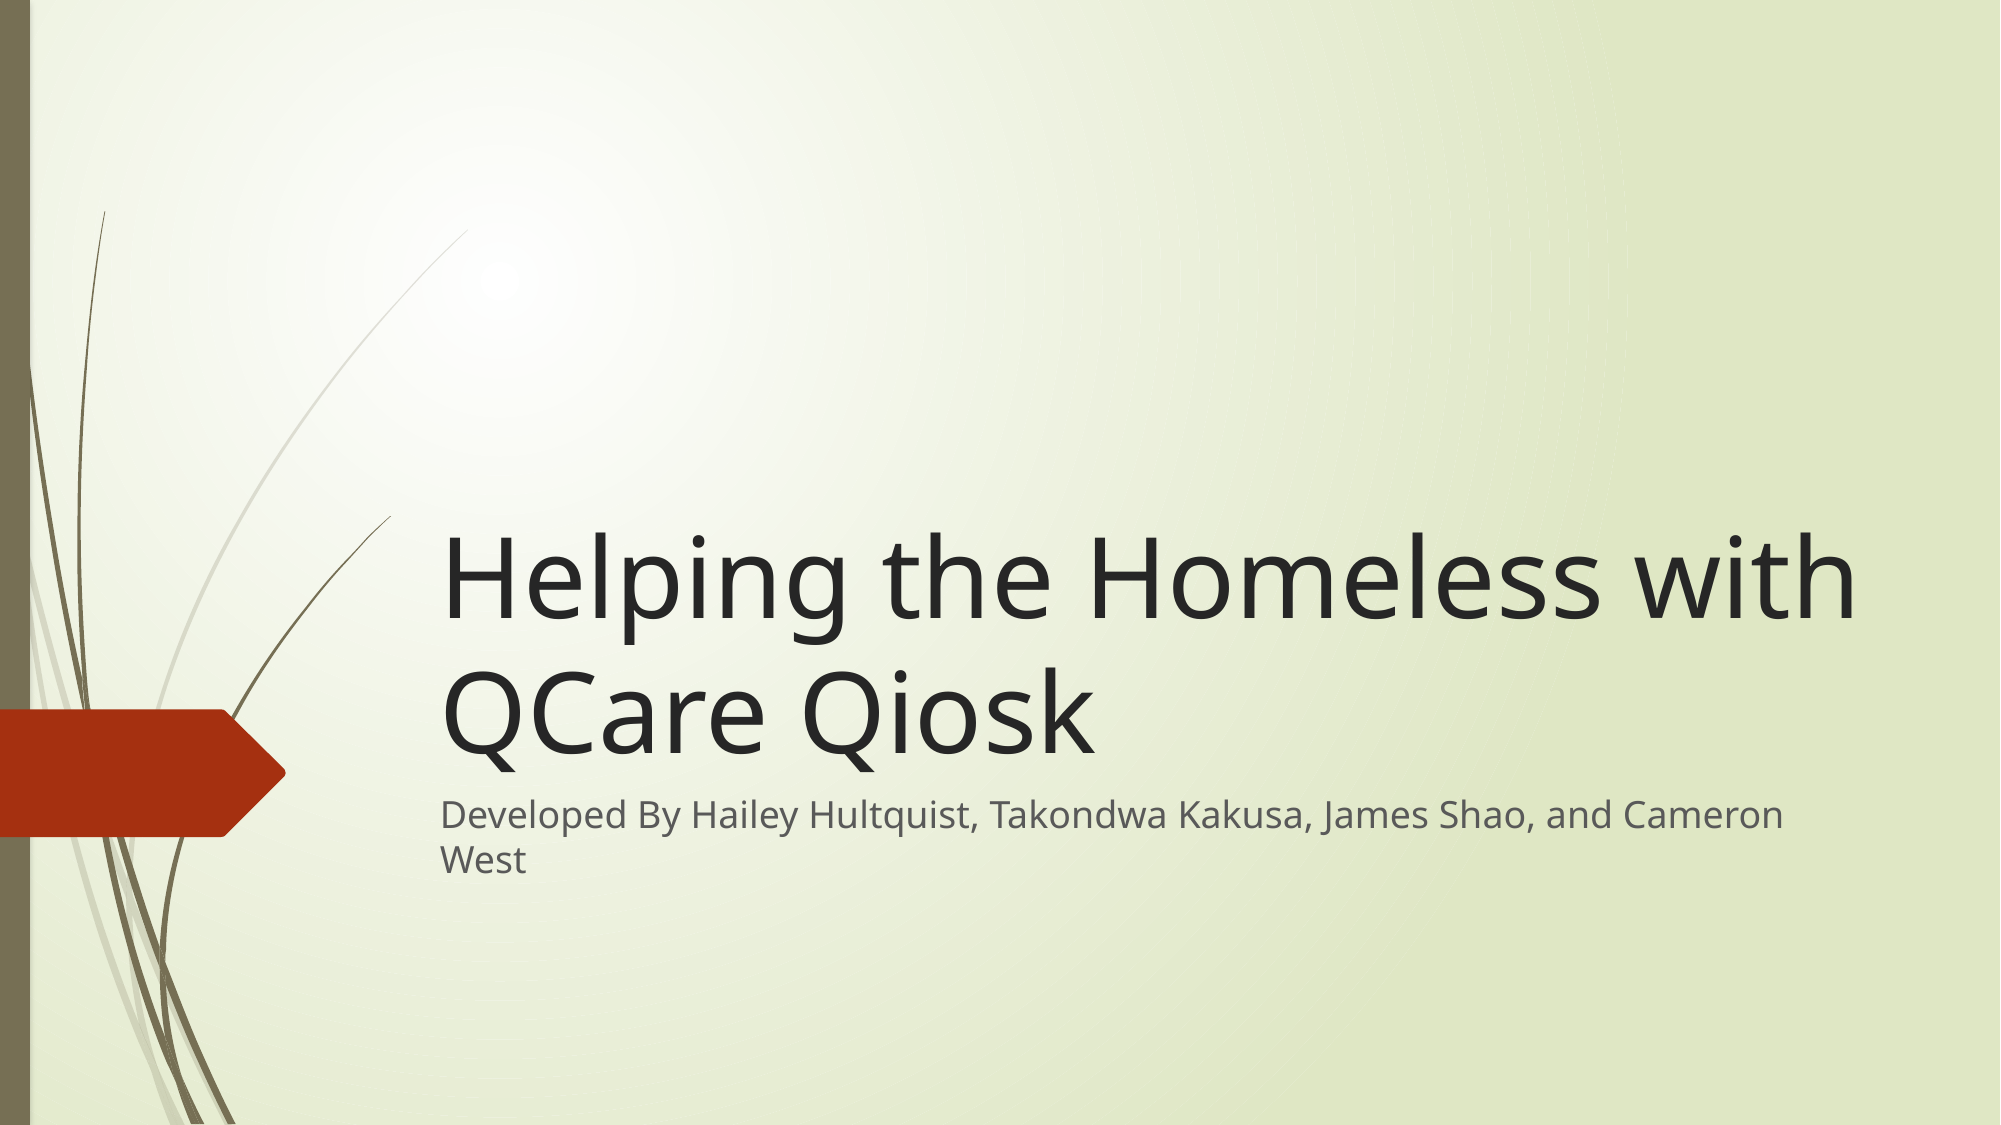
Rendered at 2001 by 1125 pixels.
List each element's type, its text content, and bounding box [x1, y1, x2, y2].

subtitle Developed By Hailey Hultquist, Takondwa Kakusa, James Shao, and Cameron West [424, 783, 1888, 969]
title Helping the Homeless with QCare Qiosk [424, 412, 1888, 783]
